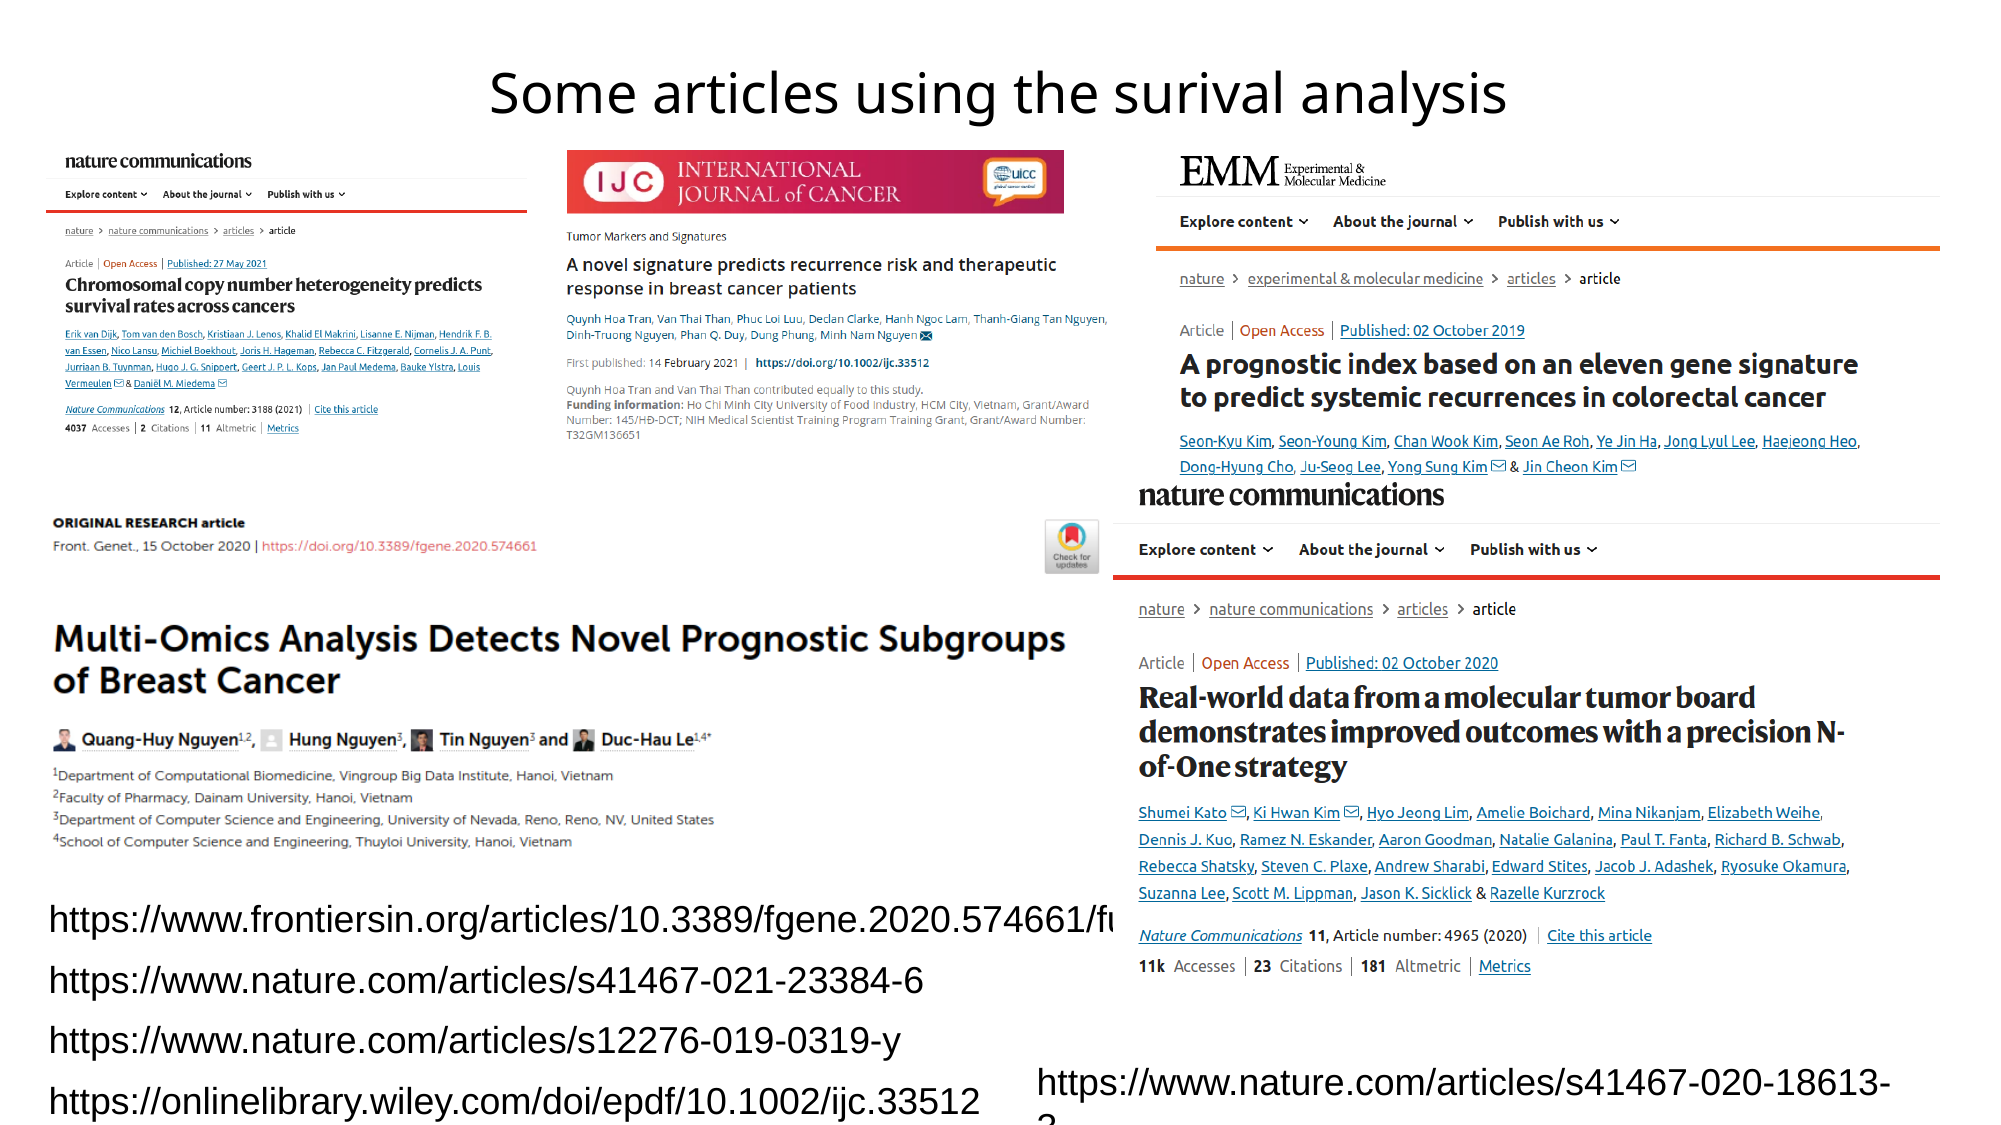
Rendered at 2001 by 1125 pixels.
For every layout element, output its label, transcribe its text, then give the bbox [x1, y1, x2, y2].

picture [537, 132, 1127, 453]
picture [46, 150, 527, 446]
text_box https://www.nature.com/articles/s41467-020-18613-3 [1021, 1050, 1920, 1125]
picture [19, 150, 1940, 983]
text_box https://www.nature.com/articles/s41467-021-23384-6 [33, 948, 1022, 1009]
text_box https://www.nature.com/articles/s12276-019-0319-y [33, 1008, 1323, 1069]
title Some articles using the surival analysis [249, 28, 1750, 133]
text_box https://onlinelibrary.wiley.com/doi/epdf/10.1002/ijc.33512 [33, 1069, 1021, 1125]
text_box https://www.frontiersin.org/articles/10.3389/fgene.2020.574661/full [33, 887, 1113, 948]
